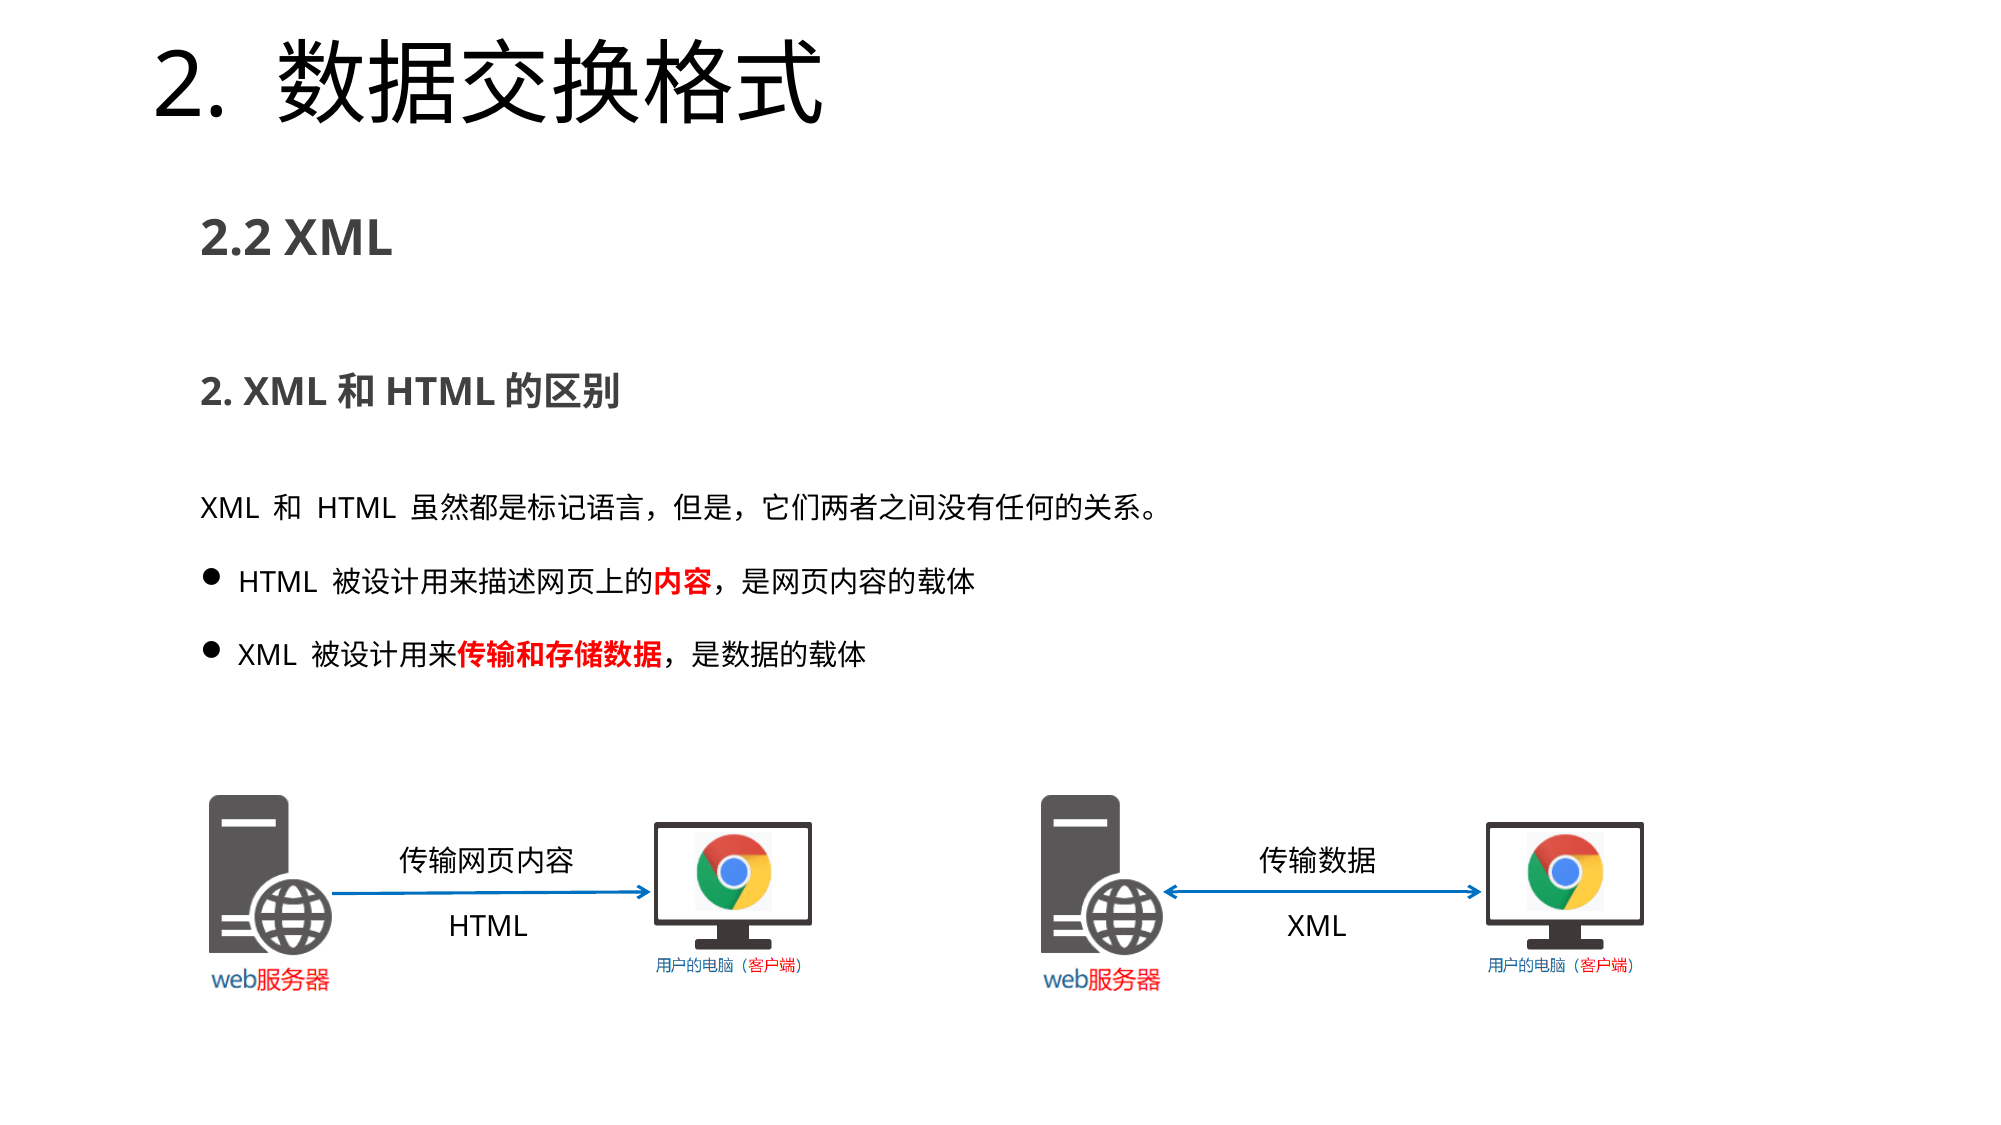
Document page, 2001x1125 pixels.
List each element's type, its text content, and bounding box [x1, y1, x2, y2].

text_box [332, 891, 651, 951]
list XML 和 HTML 虽然都是标记语言，但是，它们两者之间没有任何的关系。 HTML 被设计用来描述网页上的内容，是网页内容的载体 XML 被设计用来传输和存储数据，是数据的载体 [185, 464, 1570, 777]
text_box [1163, 891, 1482, 951]
text_box 传输网页内容 [384, 834, 590, 885]
picture [209, 795, 333, 992]
picture [654, 822, 812, 973]
text_box 传输数据 [1244, 834, 1392, 885]
picture [1486, 822, 1644, 973]
text_box 2. XML和HTML的区别 [185, 364, 1605, 422]
title 2. 数据交换格式 [137, 0, 1612, 174]
picture [1041, 795, 1164, 992]
list 2.2 XML [185, 204, 1612, 324]
